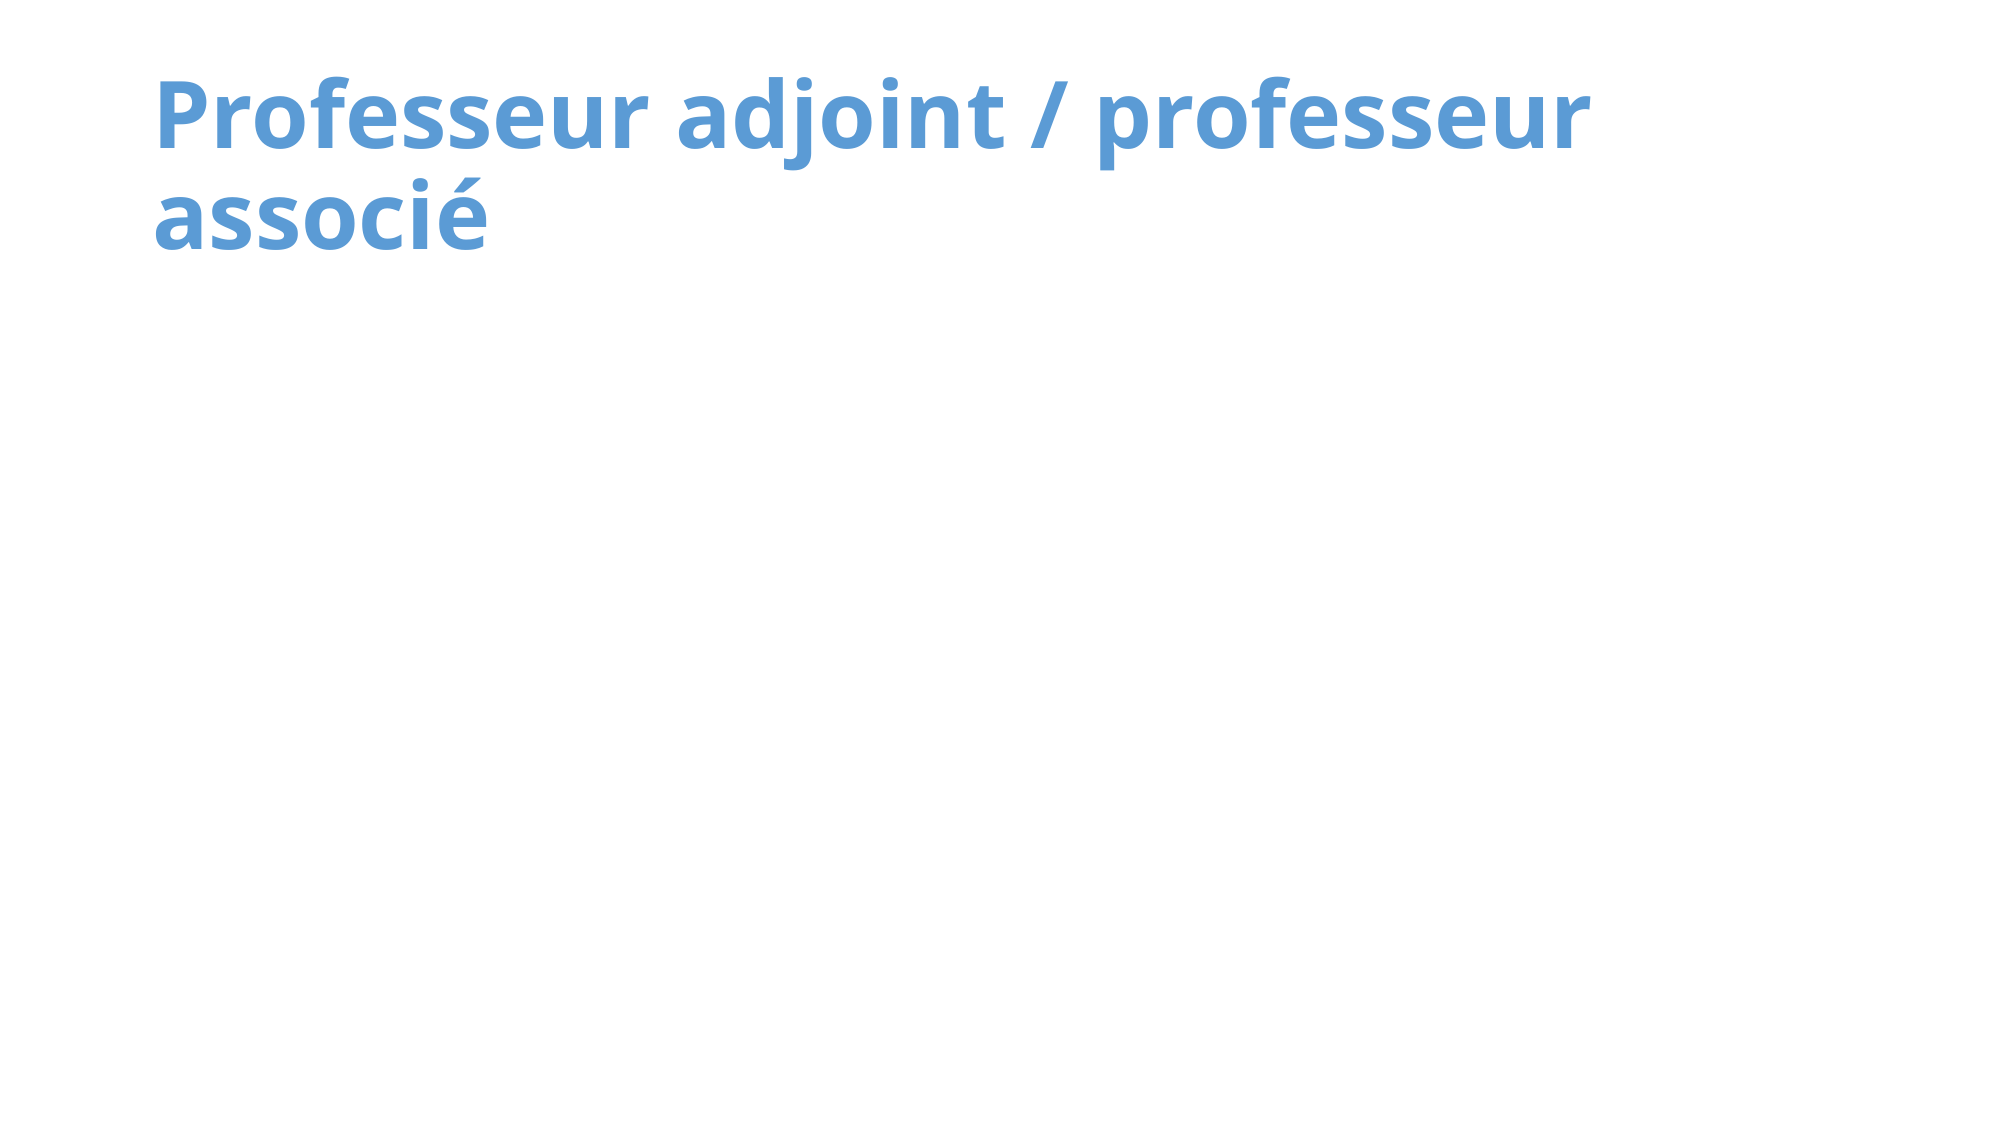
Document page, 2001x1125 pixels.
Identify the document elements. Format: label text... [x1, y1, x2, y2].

title Professeur adjoint / professeur associé [137, 59, 1863, 278]
